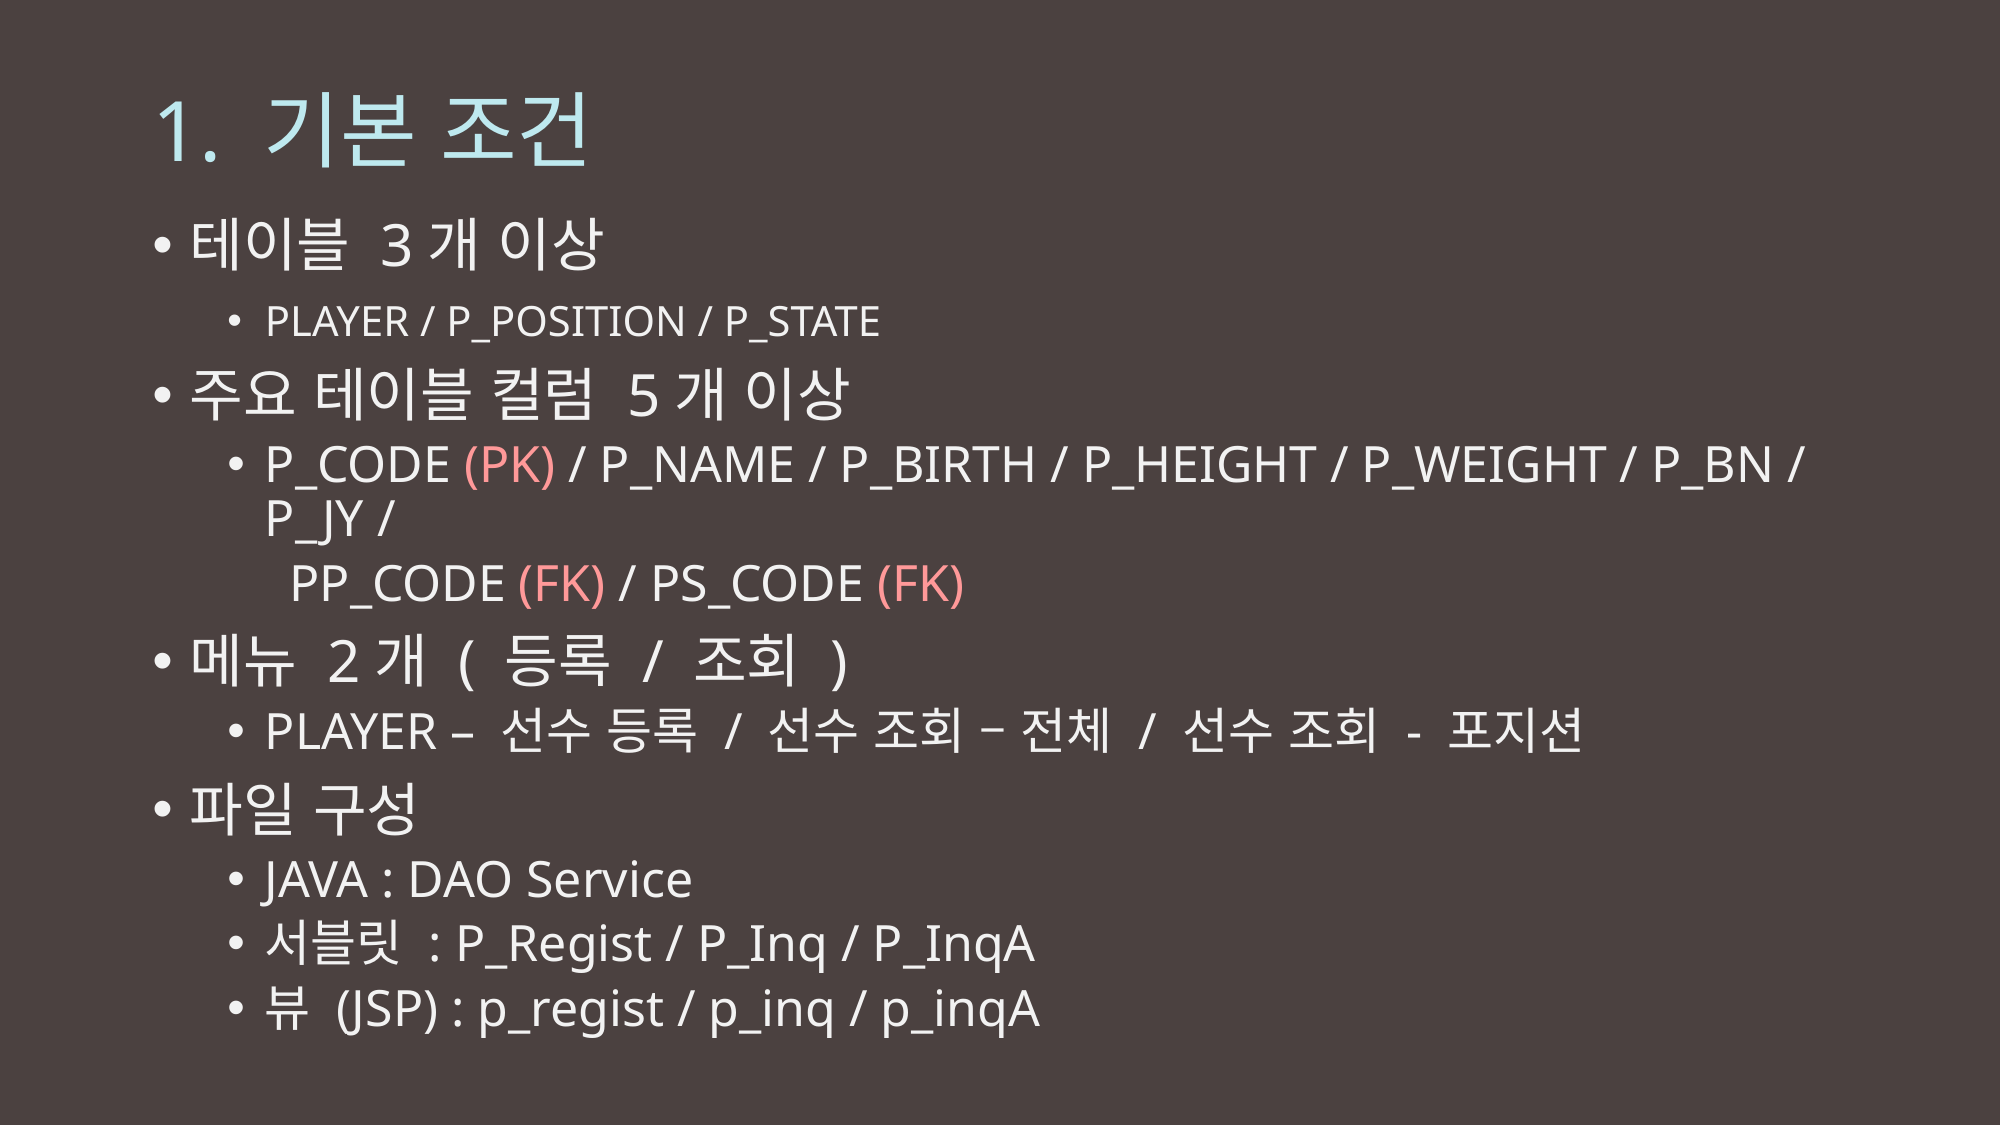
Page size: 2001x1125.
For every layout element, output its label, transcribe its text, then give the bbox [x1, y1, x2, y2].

list 테이블 3개 이상 PLAYER / P_POSITION / P_STATE 주요 테이블 컬럼 5개 이상 P_CODE (PK) / P_NAME / P_BIRTH / P_HEIGHT / P_WEIGHT / P_BN / P_JY / PP_CODE (FK) / PS_CODE (FK) 메뉴 2개 ( 등록 / 조회 ) PLAYER – 선수 등록 / 선수 조회 – 전체 / 선수 조회 - 포지션 파일 구성 JAVA : DAO Service 서블릿 : P_Regist / P_Inq / P_InqA 뷰 (JSP) : p_regist / p_inq / p_inqA [137, 208, 1863, 1014]
title 1. 기본 조건 [137, 59, 1863, 208]
